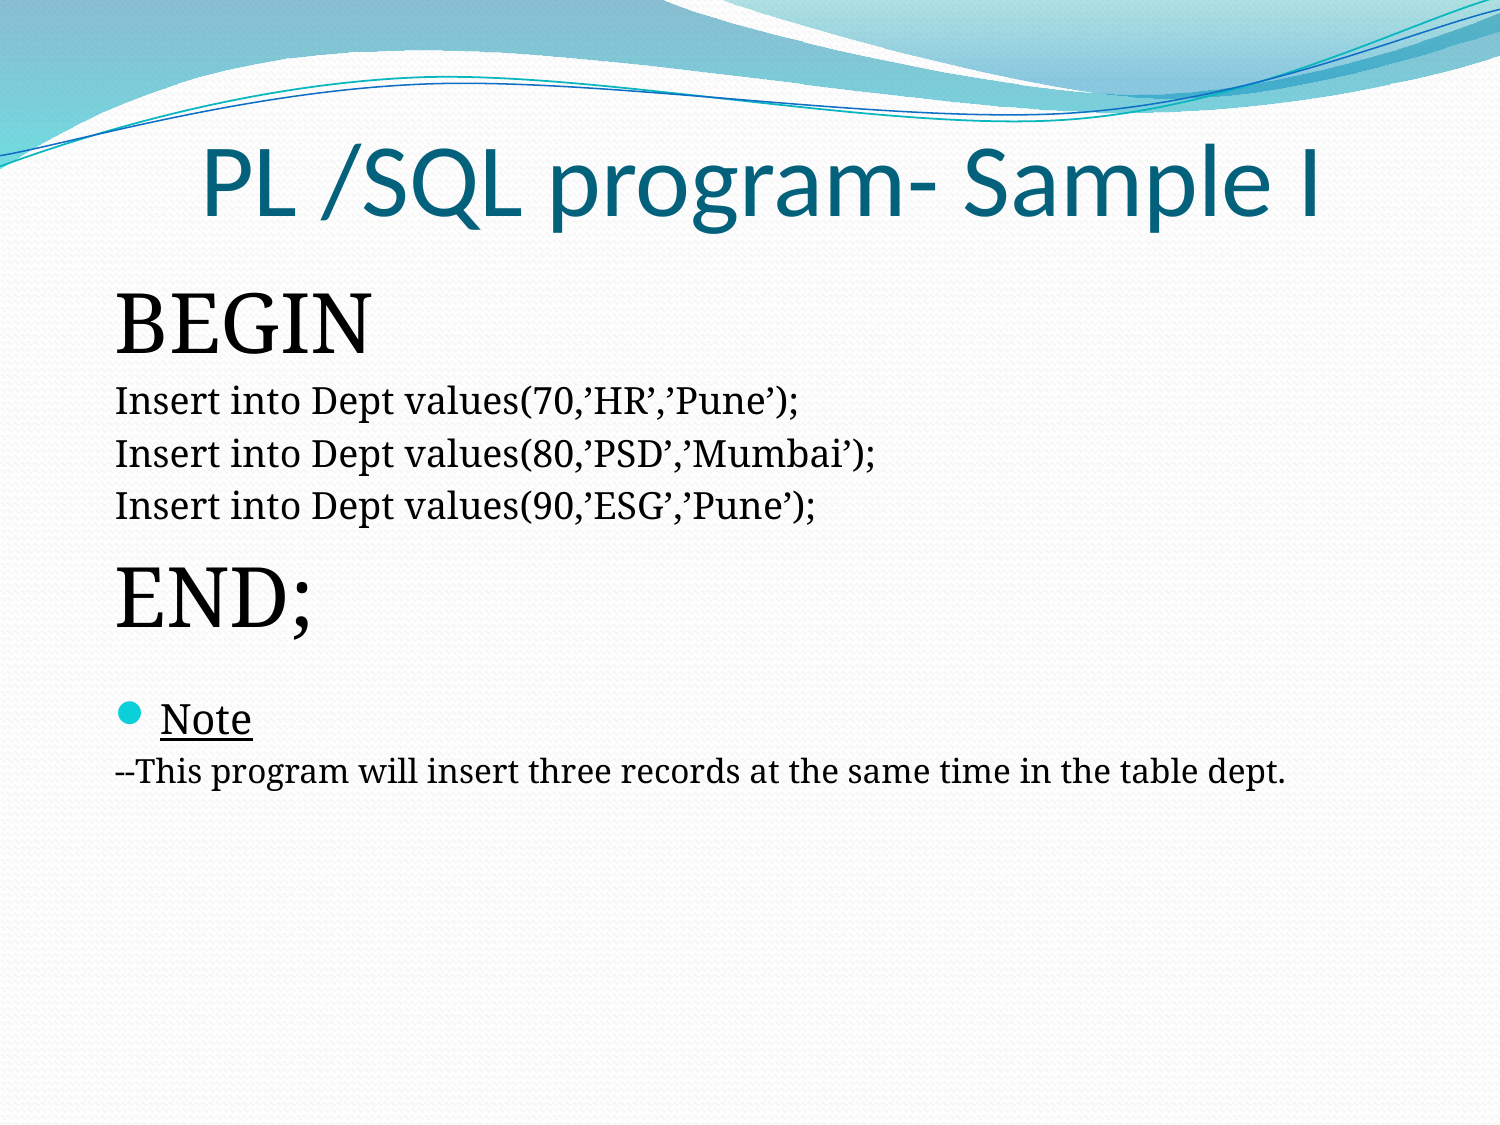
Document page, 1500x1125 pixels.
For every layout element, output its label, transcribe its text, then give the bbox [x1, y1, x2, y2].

list BEGIN Insert into Dept values(70,’HR’,’Pune’); Insert into Dept values(80,’PSD’,’Mumbai’); Insert into Dept values(90,’ESG’,’Pune’); END; Note --This program will insert three records at the same time in the table dept. [99, 262, 1363, 1000]
title PL /SQL program- Sample I [200, 37, 1388, 238]
